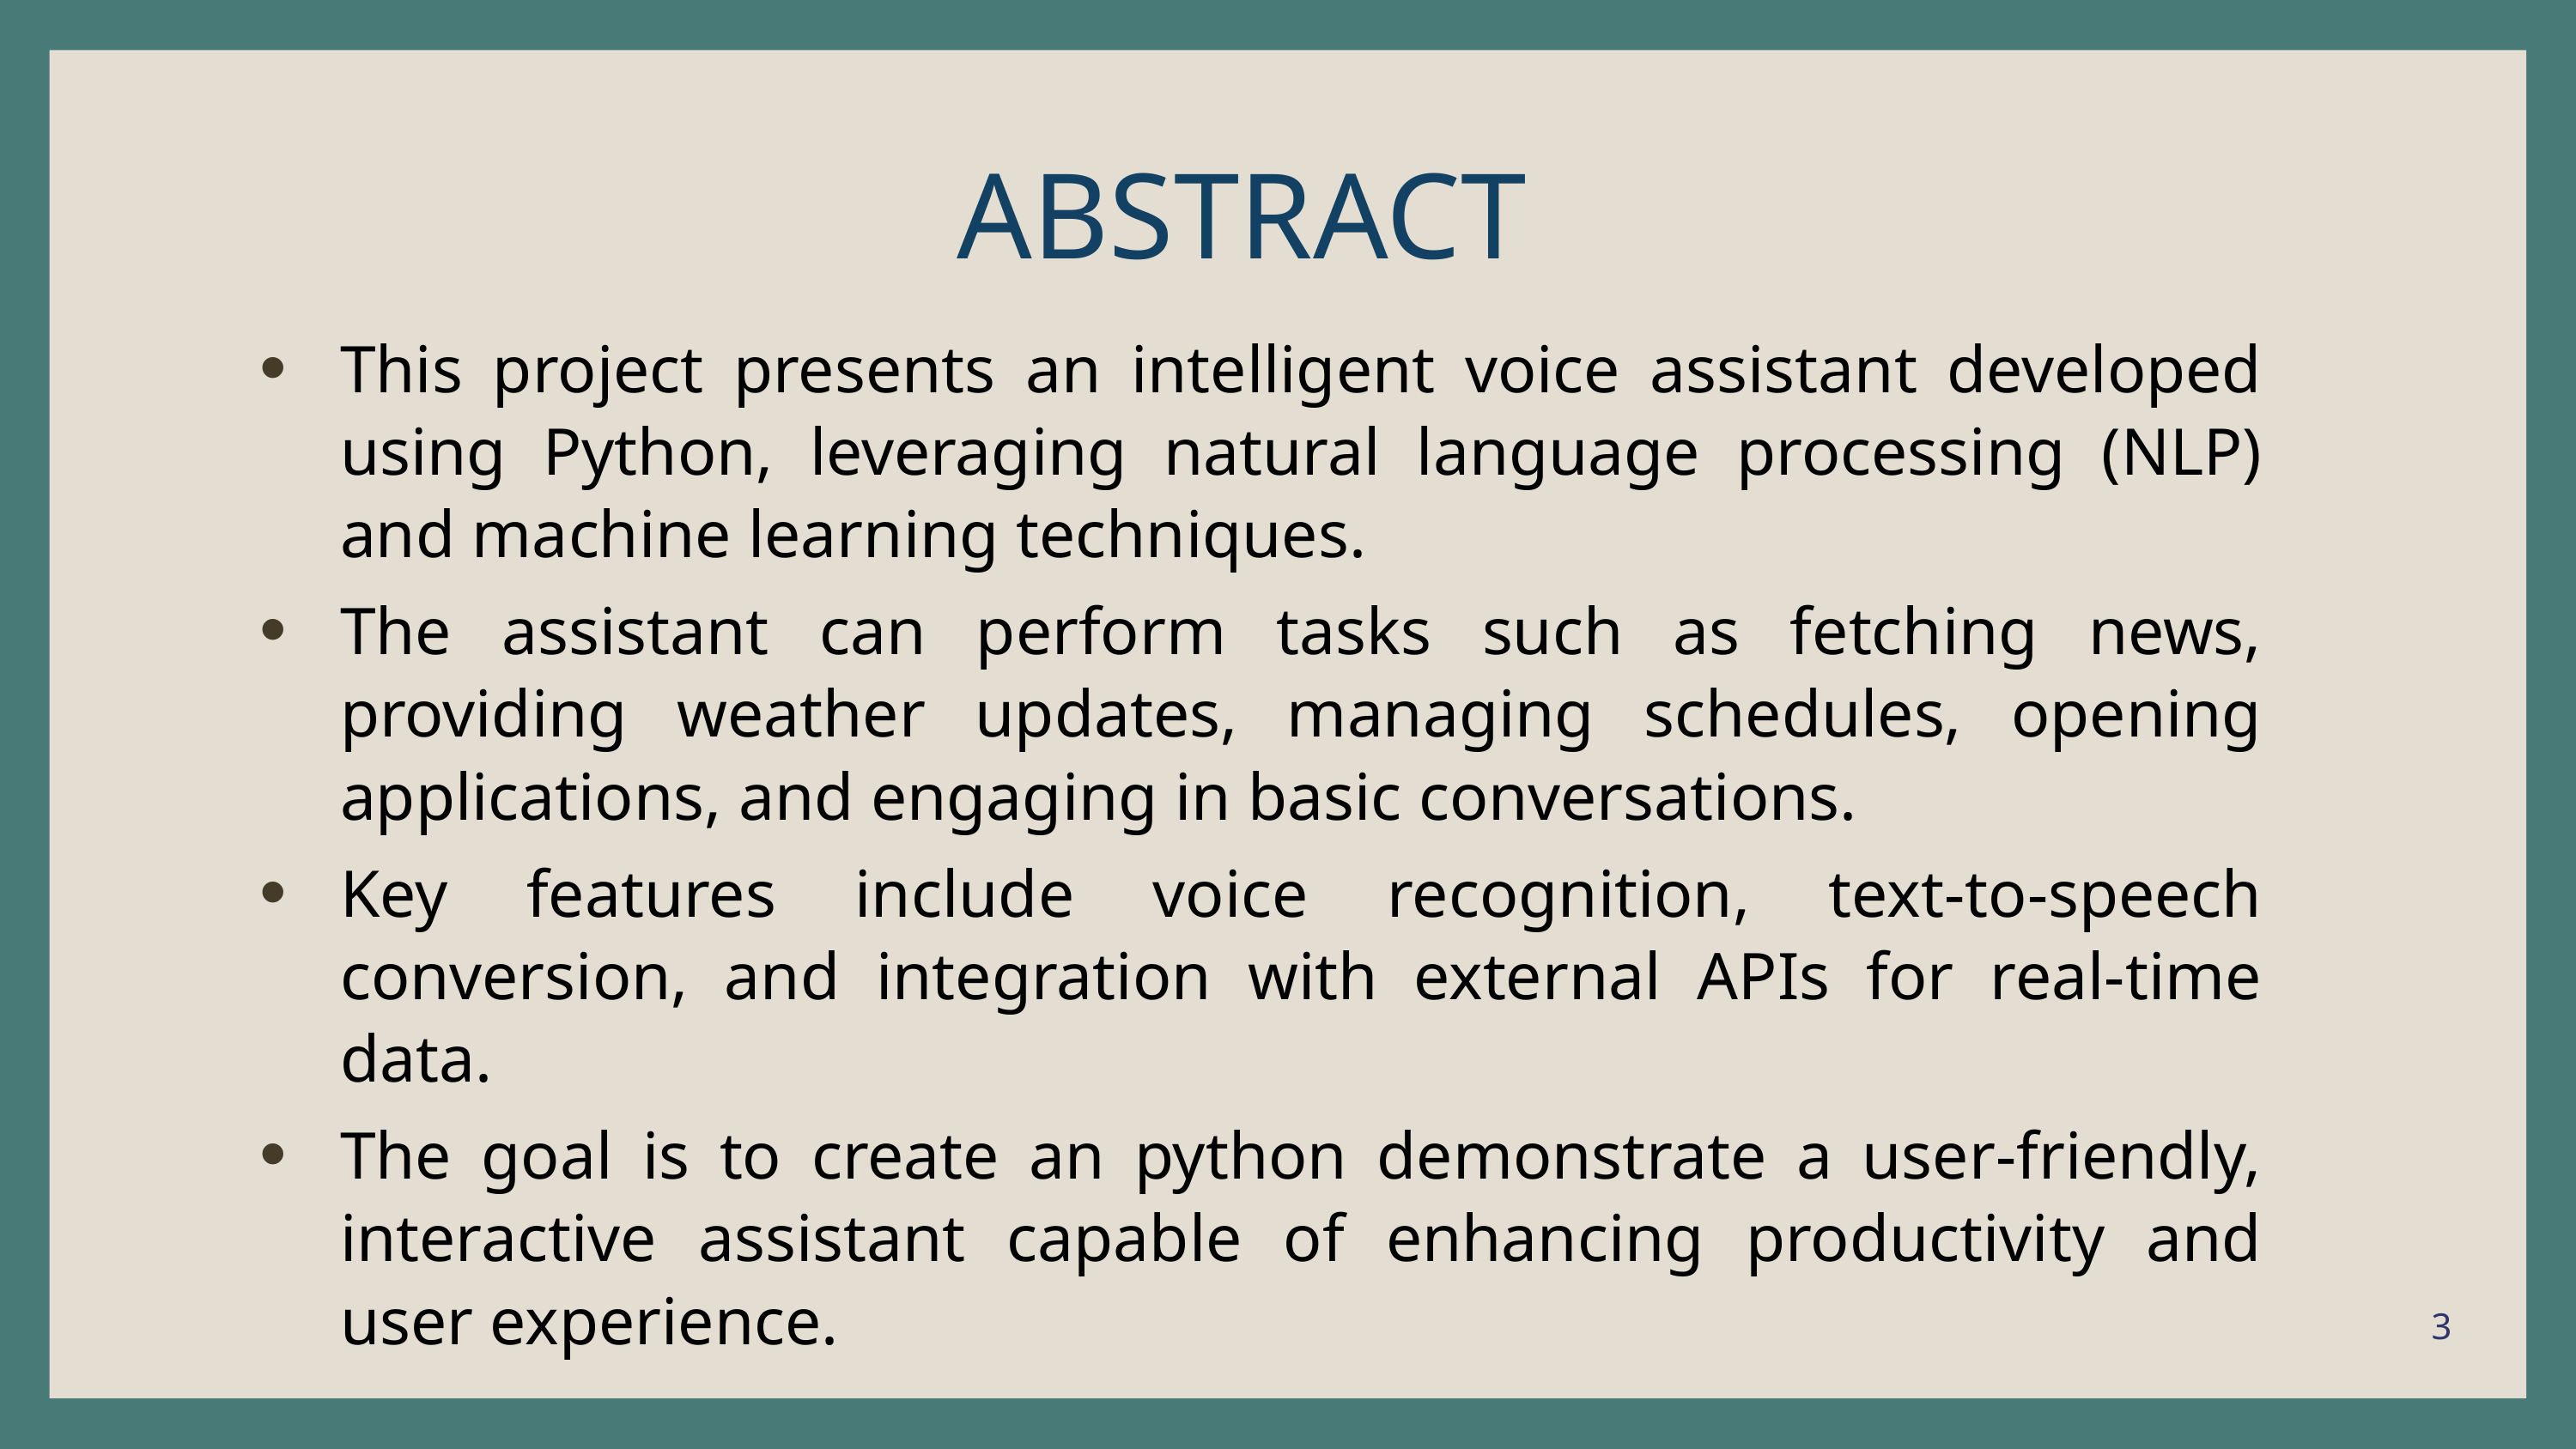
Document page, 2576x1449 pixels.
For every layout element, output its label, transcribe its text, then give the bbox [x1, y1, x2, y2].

text_box 3 [2431, 1296, 2452, 1348]
text_box ABSTRACT [944, 134, 1664, 288]
text_box This project presents an intelligent voice assistant developed using Python, leveraging natural language processing (NLP) and machine learning techniques. The assistant can perform tasks such as fetching news, providing weather updates, managing schedules, opening applications, and engaging in basic conversations. Key features include voice recognition, text-to-speech conversion, and integration with external APIs for real-time data. The goal is to create an python demonstrate a user-friendly, interactive assistant capable of enhancing productivity and user experience. [182, 316, 2275, 1364]
